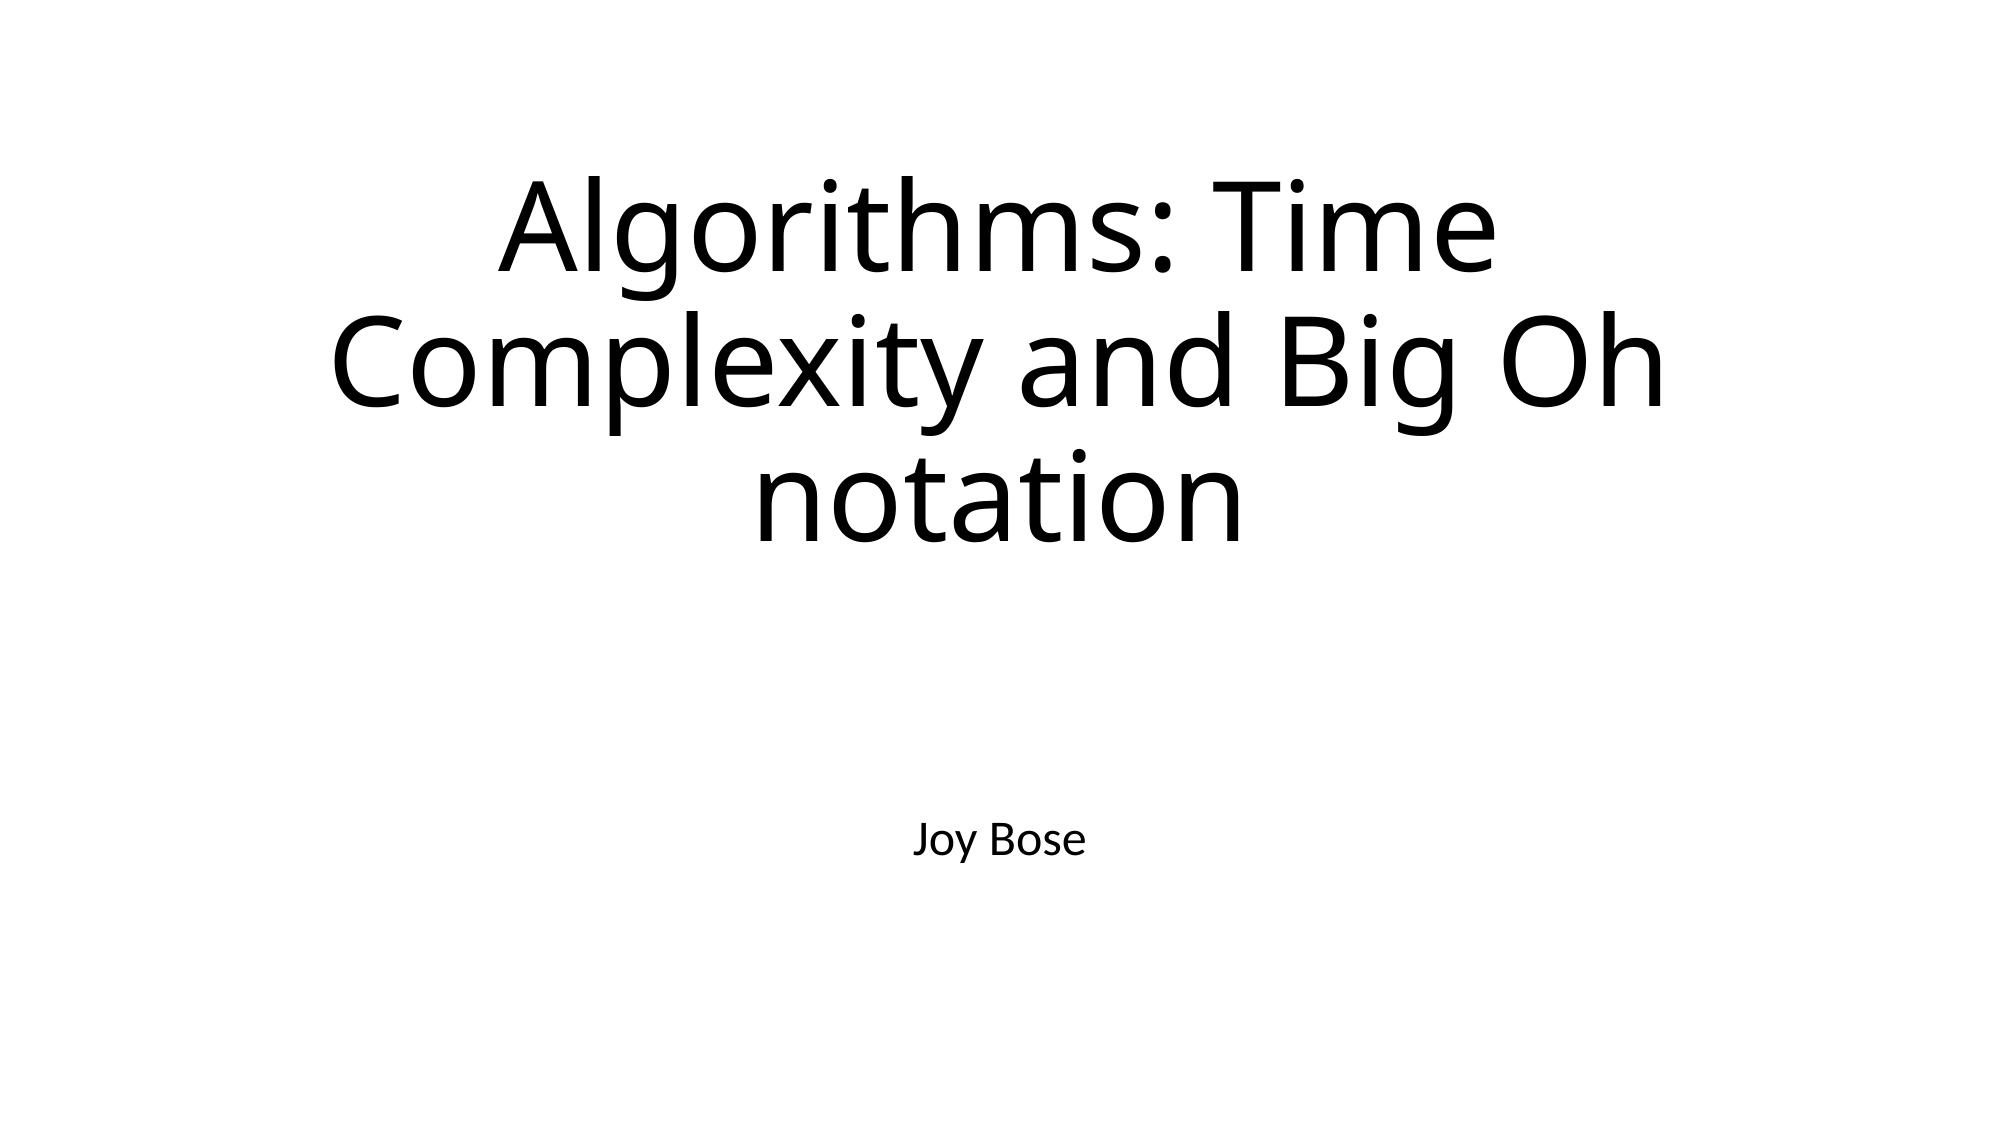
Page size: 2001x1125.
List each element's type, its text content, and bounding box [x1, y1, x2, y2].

subtitle Joy Bose [249, 805, 1750, 1077]
title Algorithms: Time Complexity and Big Oh notation [249, 184, 1750, 576]
